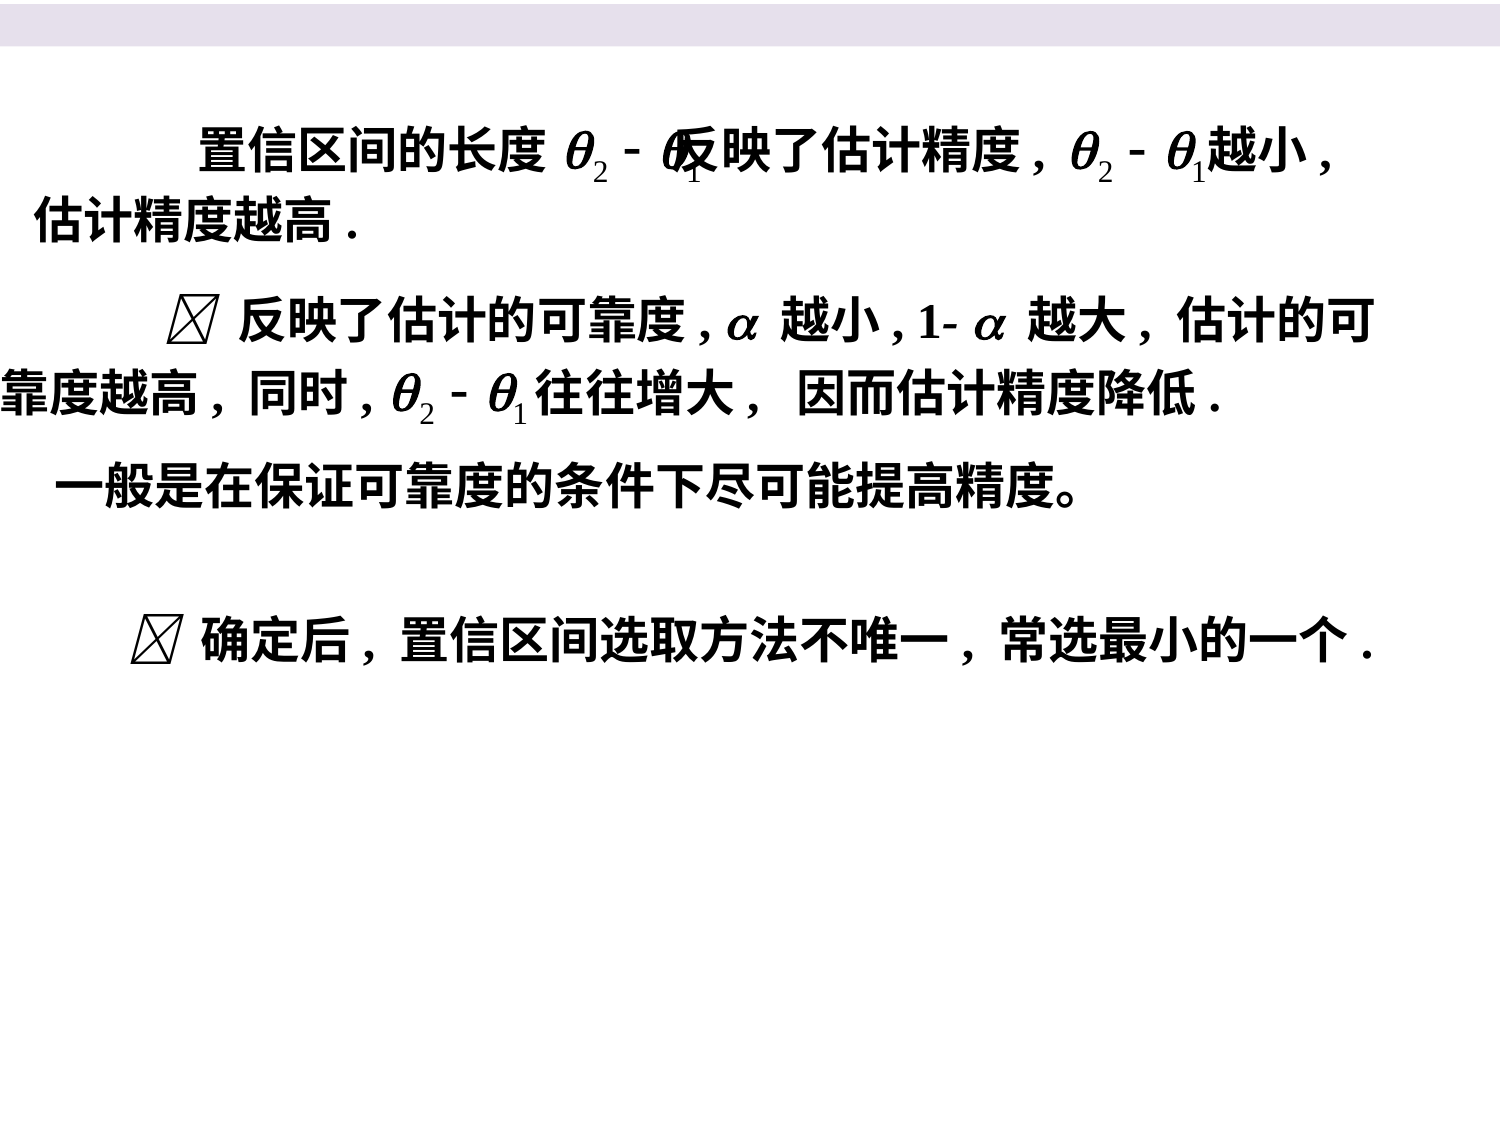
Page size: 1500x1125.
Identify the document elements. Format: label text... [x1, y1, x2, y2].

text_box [24, 281, 1343, 430]
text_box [23, 110, 1351, 257]
text_box  确定后, 置信区间选取方法不唯一, 常选最小的一个. [34, 601, 1472, 677]
text_box 一般是在保证可靠度的条件下尽可能提高精度。 [40, 447, 1269, 522]
